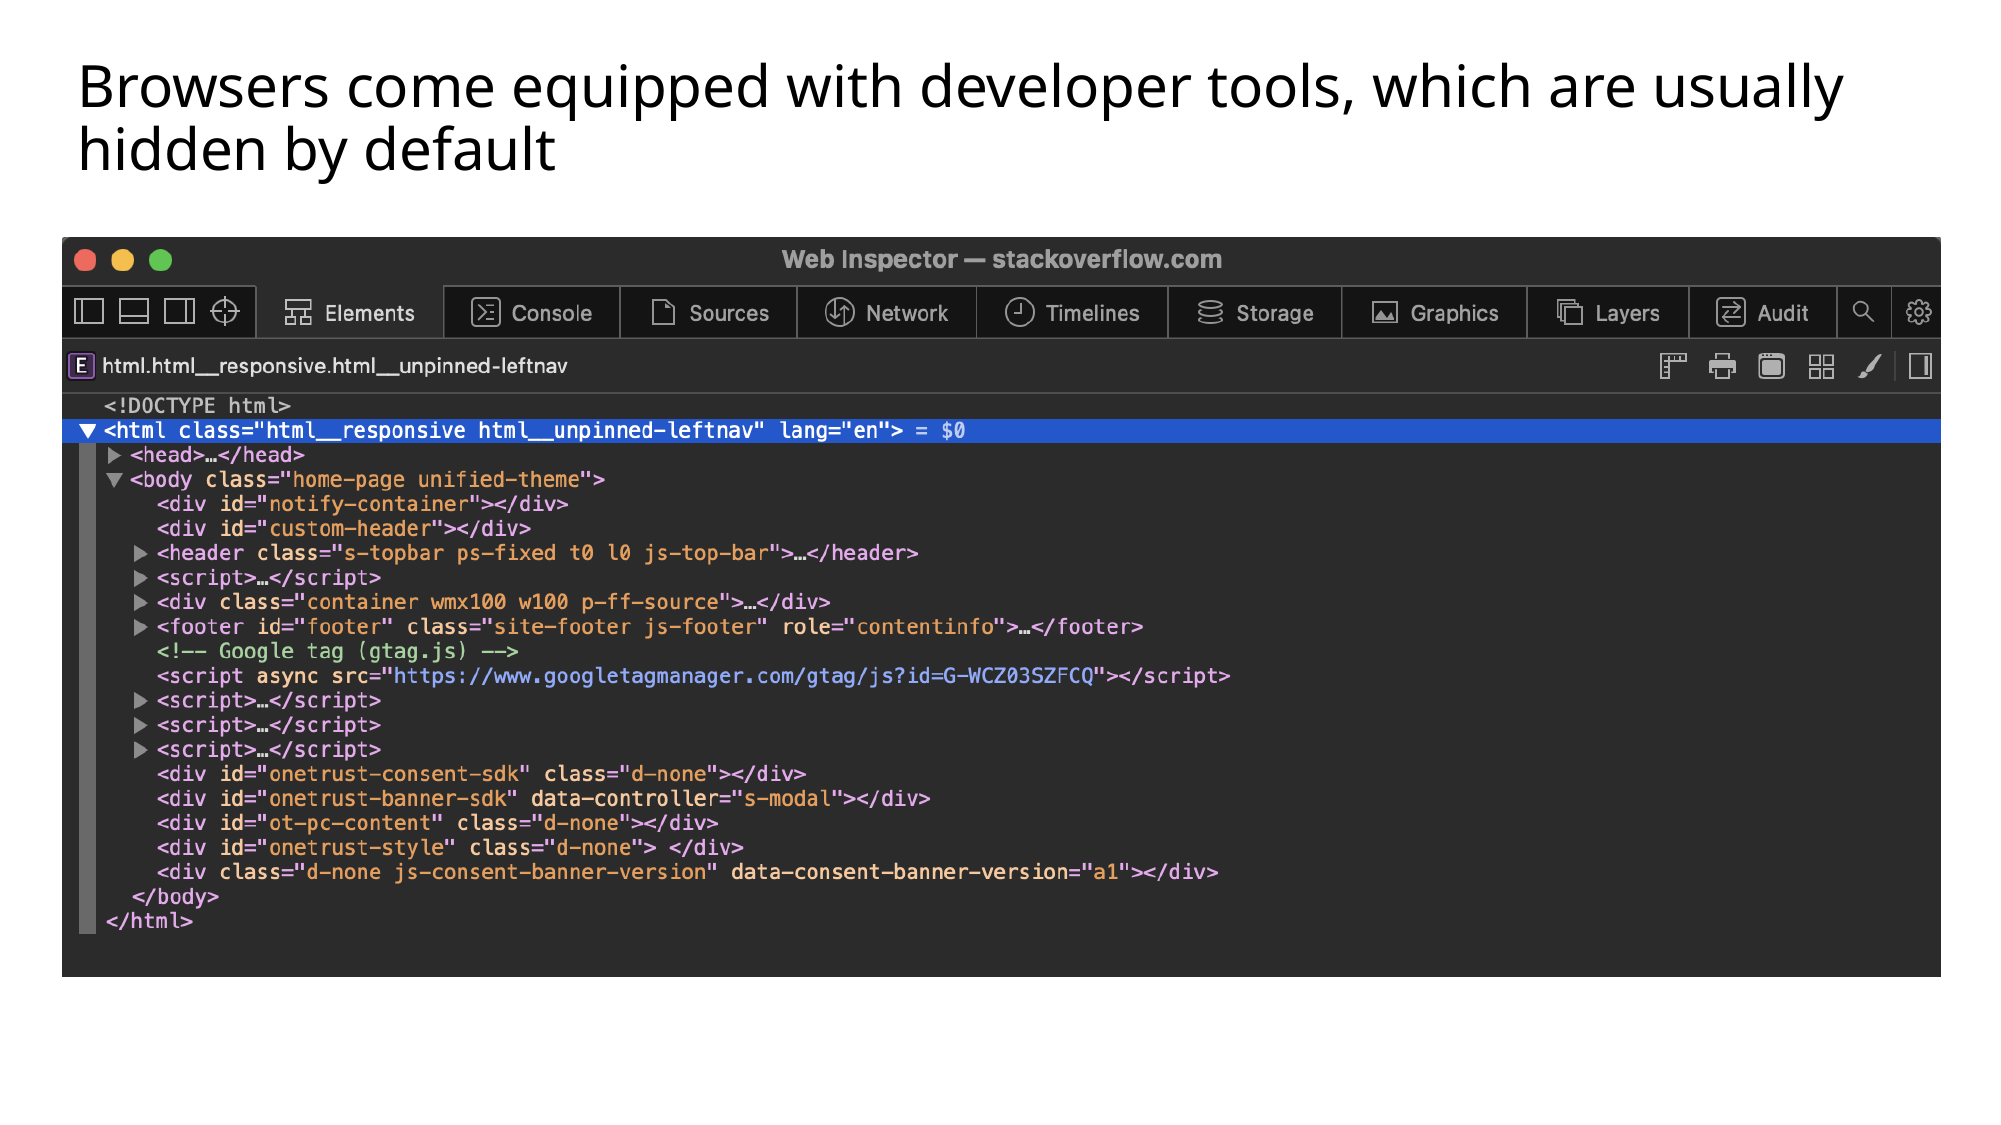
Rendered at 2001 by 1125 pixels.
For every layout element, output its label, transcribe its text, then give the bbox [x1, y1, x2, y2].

picture [62, 237, 1941, 977]
title Browsers come equipped with developer tools, which are usually hidden by default [62, 50, 1938, 200]
